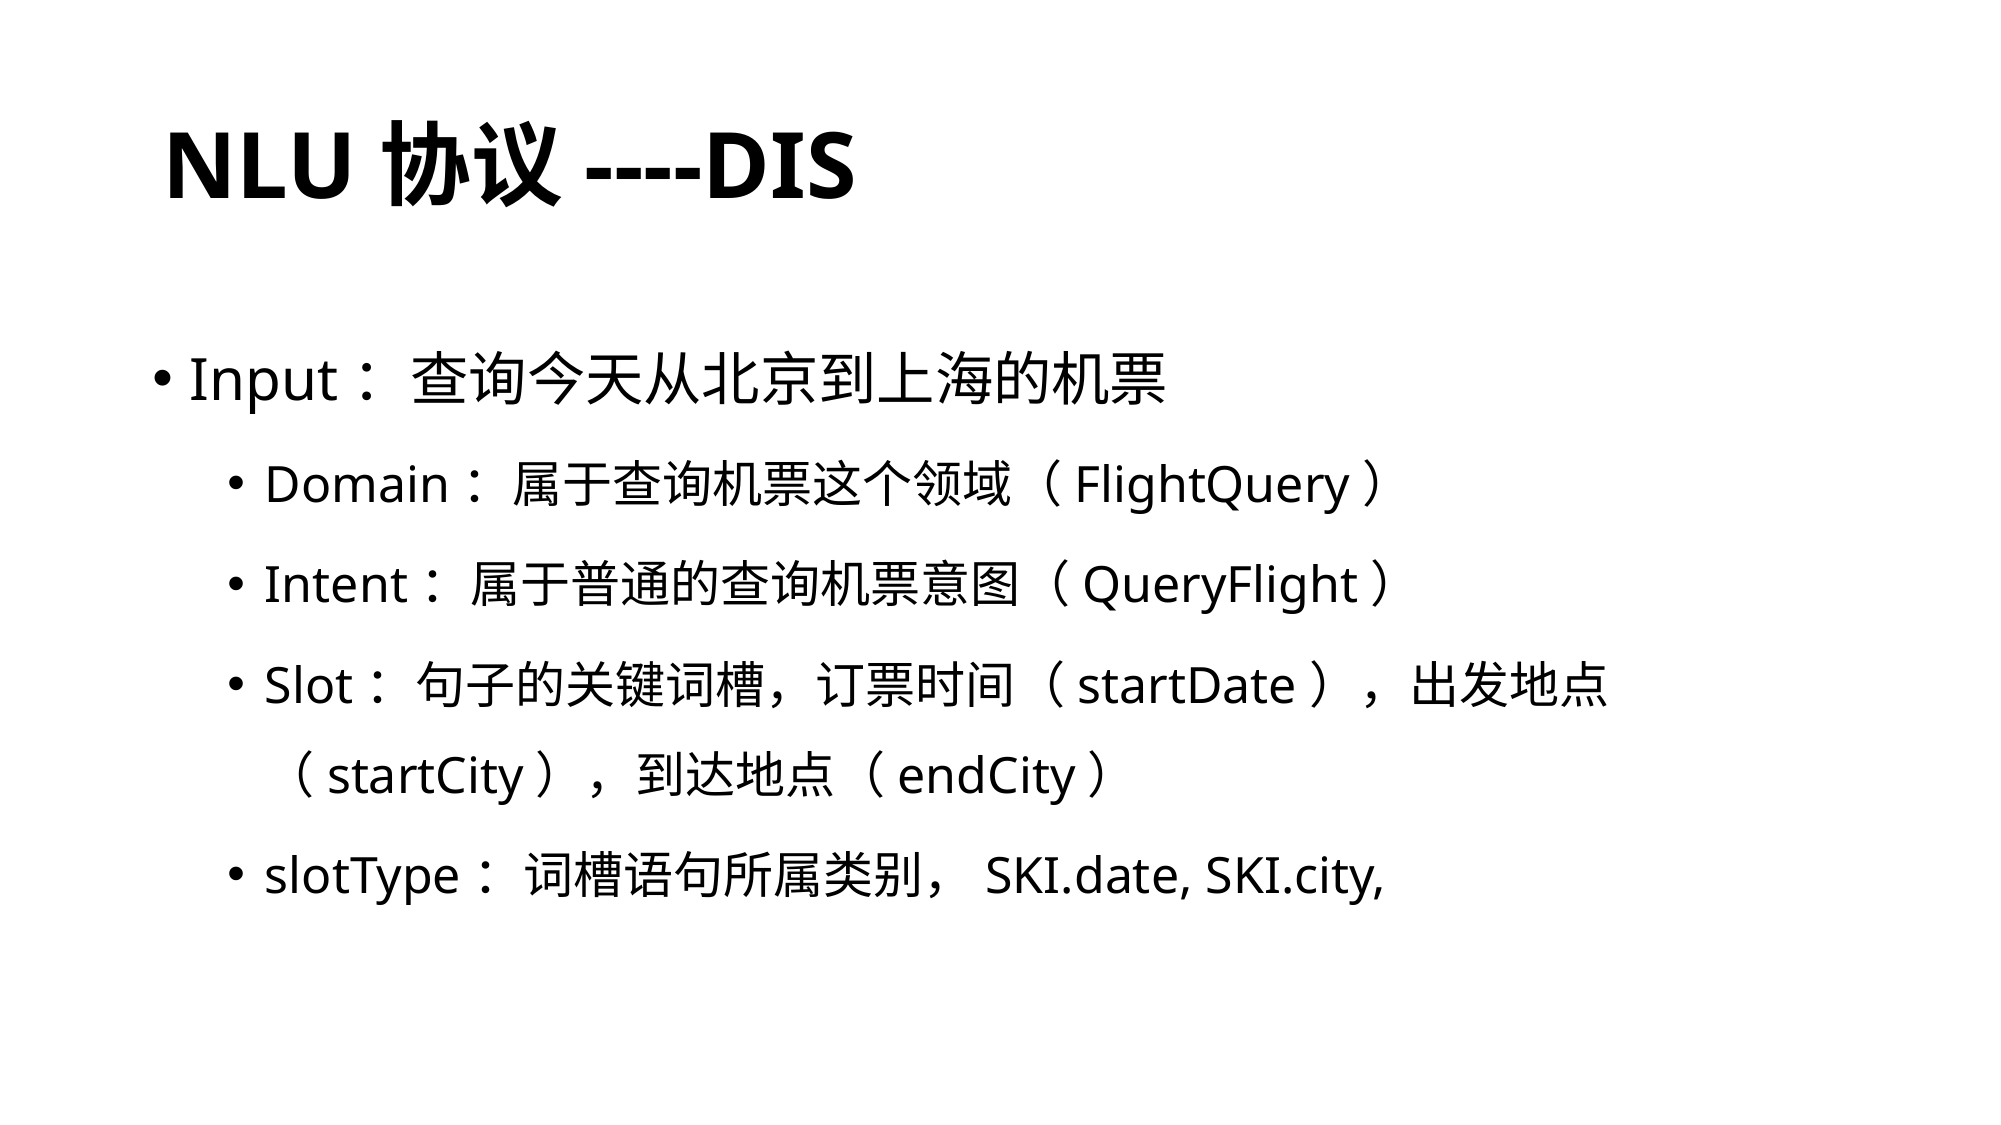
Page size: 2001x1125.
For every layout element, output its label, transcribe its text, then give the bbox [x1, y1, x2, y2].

title NLU协议----DIS [147, 59, 1863, 278]
list Input：查询今天从北京到上海的机票 Domain：属于查询机票这个领域（FlightQuery） Intent：属于普通的查询机票意图（QueryFlight） Slot：句子的关键词槽，订票时间（startDate），出发地点（startCity），到达地点（endCity） slotType：词槽语句所属类别，SKI.date, SKI.city, [137, 299, 1863, 1014]
